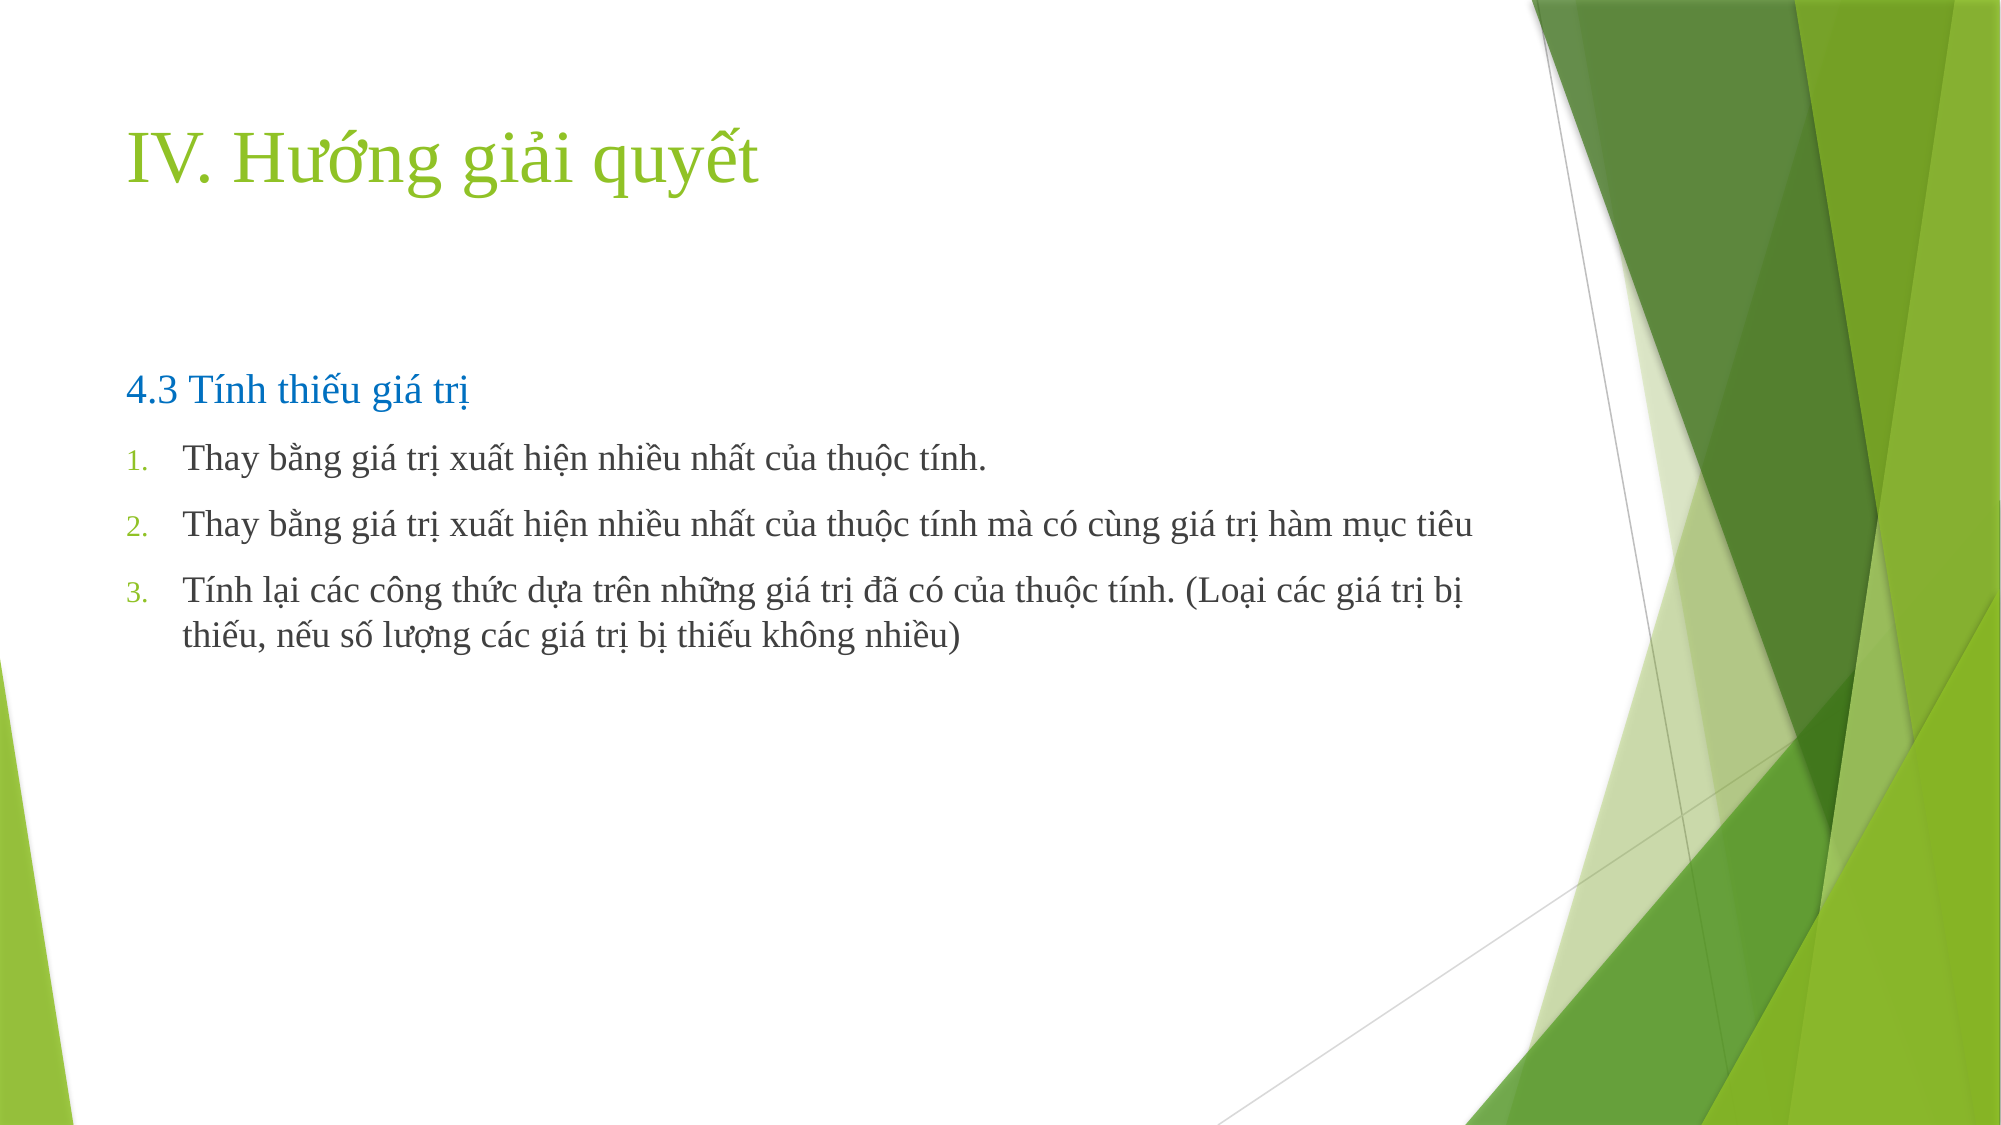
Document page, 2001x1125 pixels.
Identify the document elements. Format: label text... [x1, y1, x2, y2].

list 4.3 Tính thiếu giá trị Thay bằng giá trị xuất hiện nhiều nhất của thuộc tính. Thay bằng giá trị xuất hiện nhiều nhất của thuộc tính mà có cùng giá trị hàm mục tiêu Tính lại các công thức dựa trên những giá trị đã có của thuộc tính. (Loại các giá trị bị thiếu, nếu số lượng các giá trị bị thiếu không nhiều) [111, 354, 1522, 992]
title IV. Hướng giải quyết [111, 99, 1522, 317]
